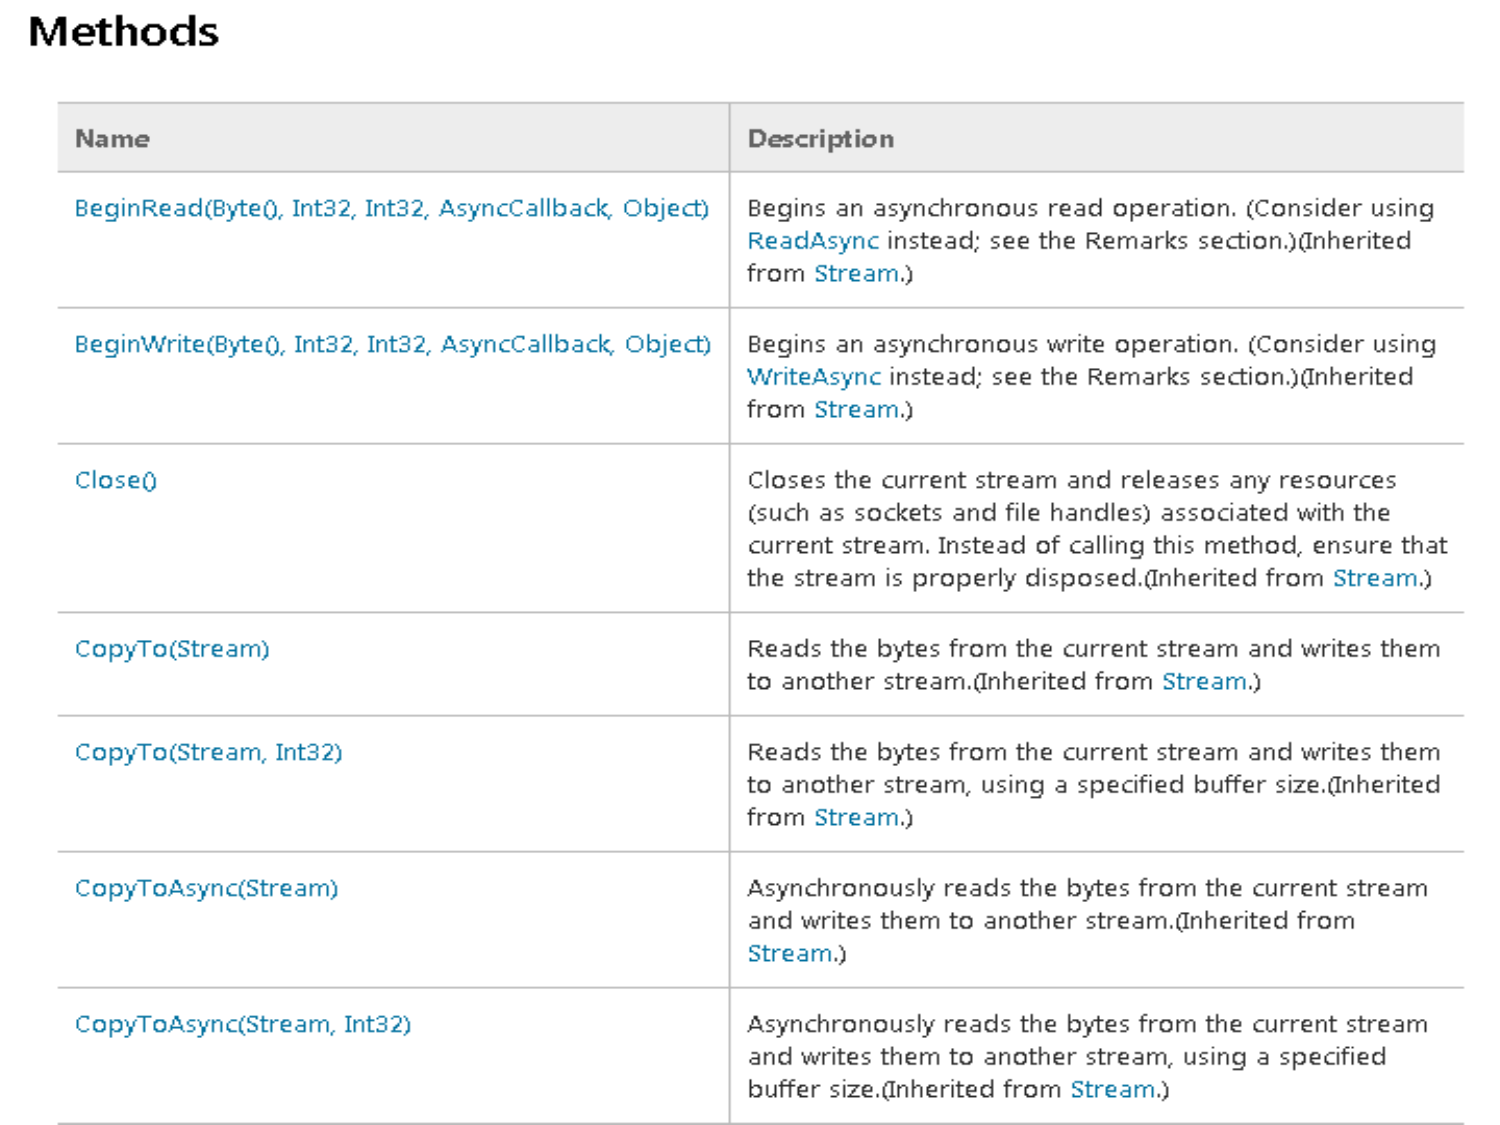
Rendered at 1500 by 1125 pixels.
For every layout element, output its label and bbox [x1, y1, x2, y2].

list [0, 0, 1500, 1125]
